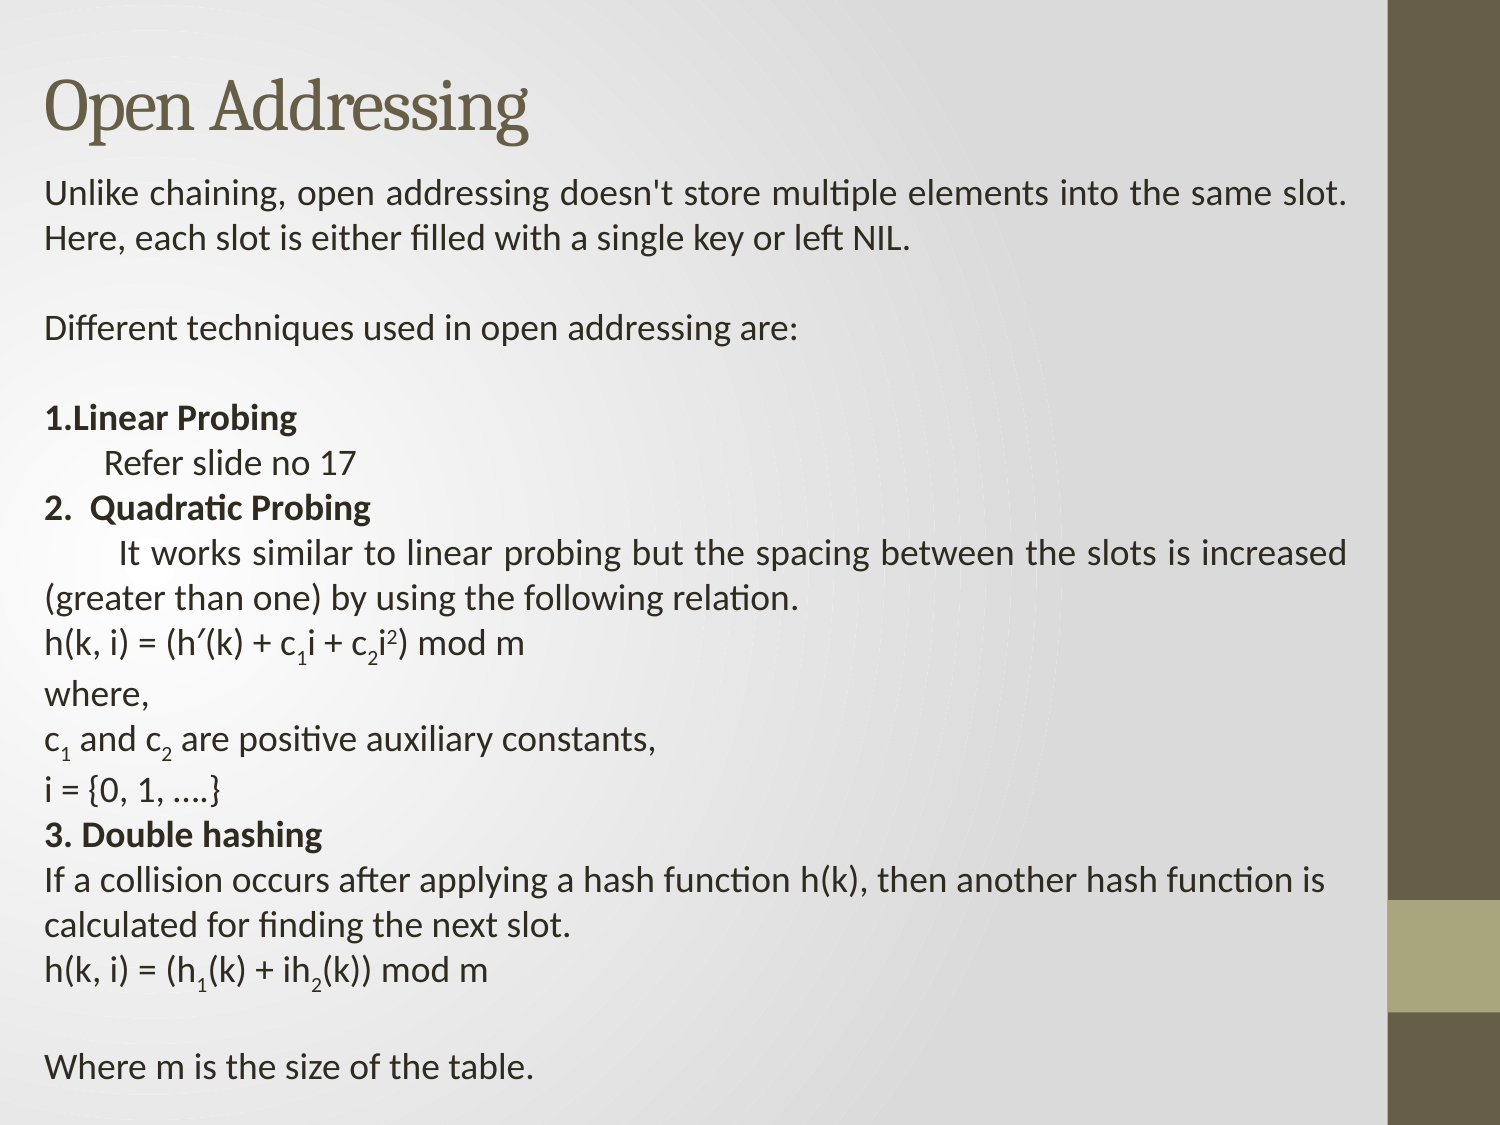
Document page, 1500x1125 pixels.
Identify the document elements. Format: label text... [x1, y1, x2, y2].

text_box Unlike chaining, open addressing doesn't store multiple elements into the same slot. Here, each slot is either filled with a single key or left NIL. Different techniques used in open addressing are: Linear Probing Refer slide no 17 2. Quadratic Probing It works similar to linear probing but the spacing between the slots is increased (greater than one) by using the following relation. h(k, i) = (h′(k) + c1i + c2i2) mod m where, c1 and c2 are positive auxiliary constants, i = {0, 1, ….} 3. Double hashing If a collision occurs after applying a hash function h(k), then another hash function is calculated for finding the next slot. h(k, i) = (h1(k) + ih2(k)) mod m Where m is the size of the table. [29, 160, 1365, 1125]
title Open Addressing [29, 42, 1280, 159]
